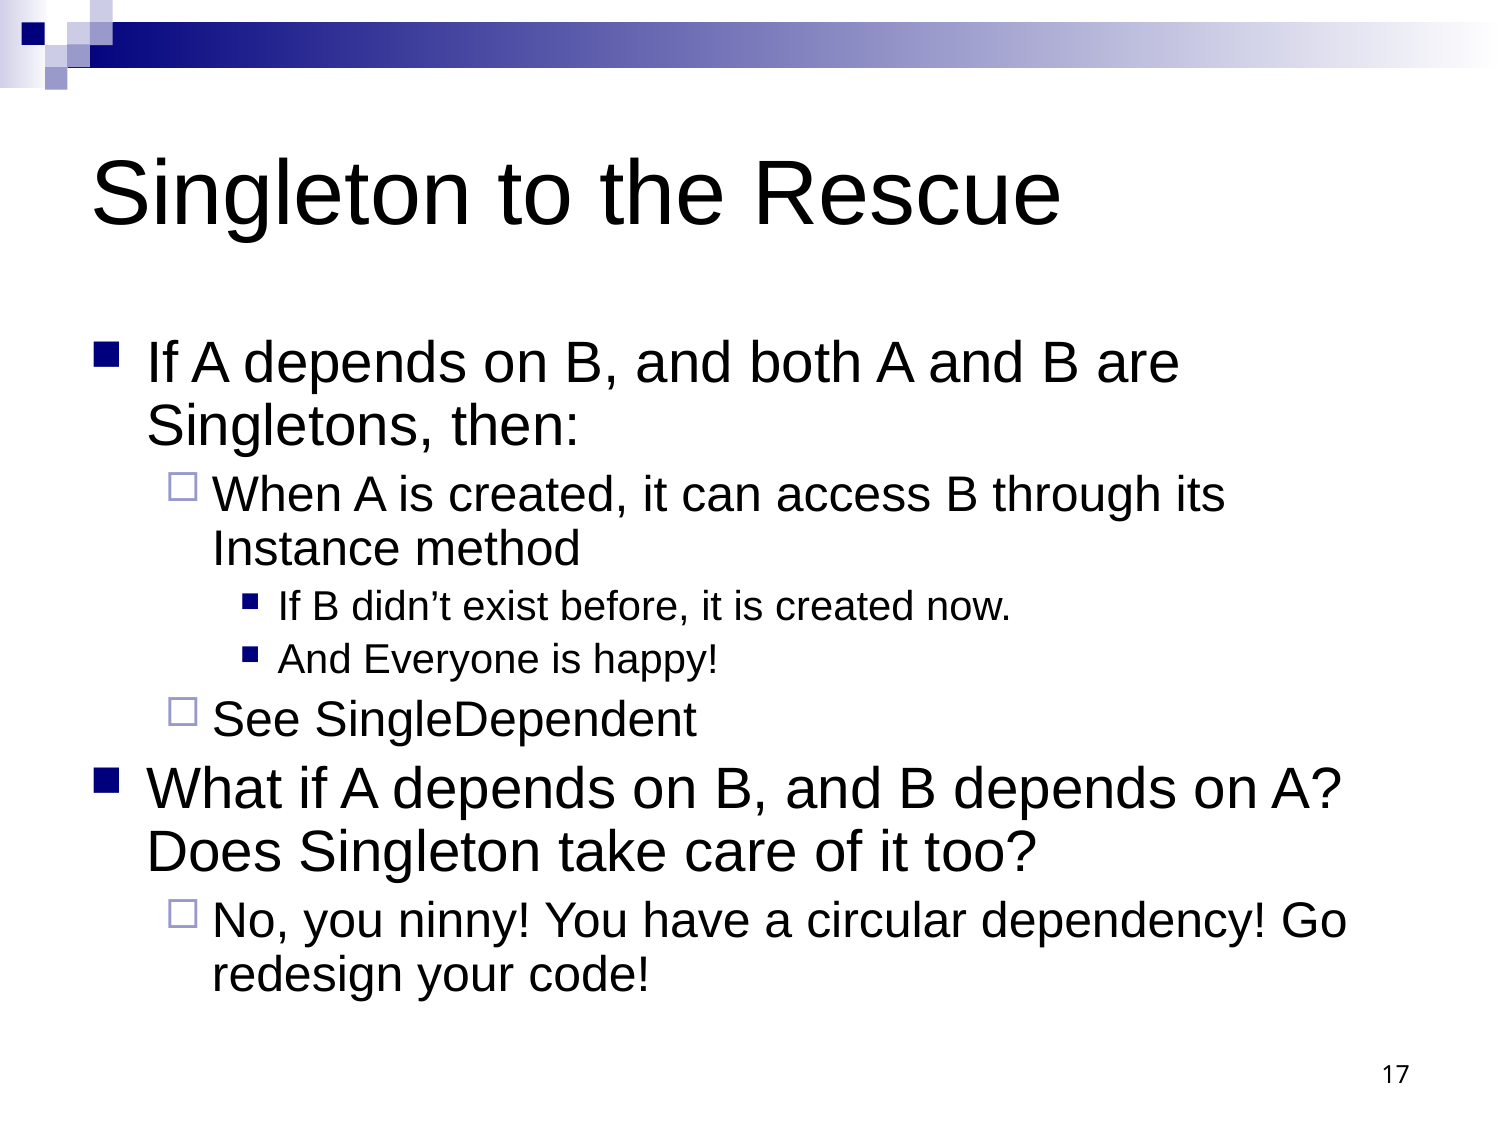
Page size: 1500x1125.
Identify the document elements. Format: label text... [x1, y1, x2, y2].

list If A depends on B, and both A and B are Singletons, then: When A is created, it can access B through its Instance method If B didn’t exist before, it is created now. And Everyone is happy! See SingleDependent What if A depends on B, and B depends on A? Does Singleton take care of it too? No, you ninny! You have a circular dependency! Go redesign your code! [75, 324, 1425, 963]
slide_number 17 [1074, 1025, 1425, 1100]
title Singleton to the Rescue [75, 75, 1425, 300]
